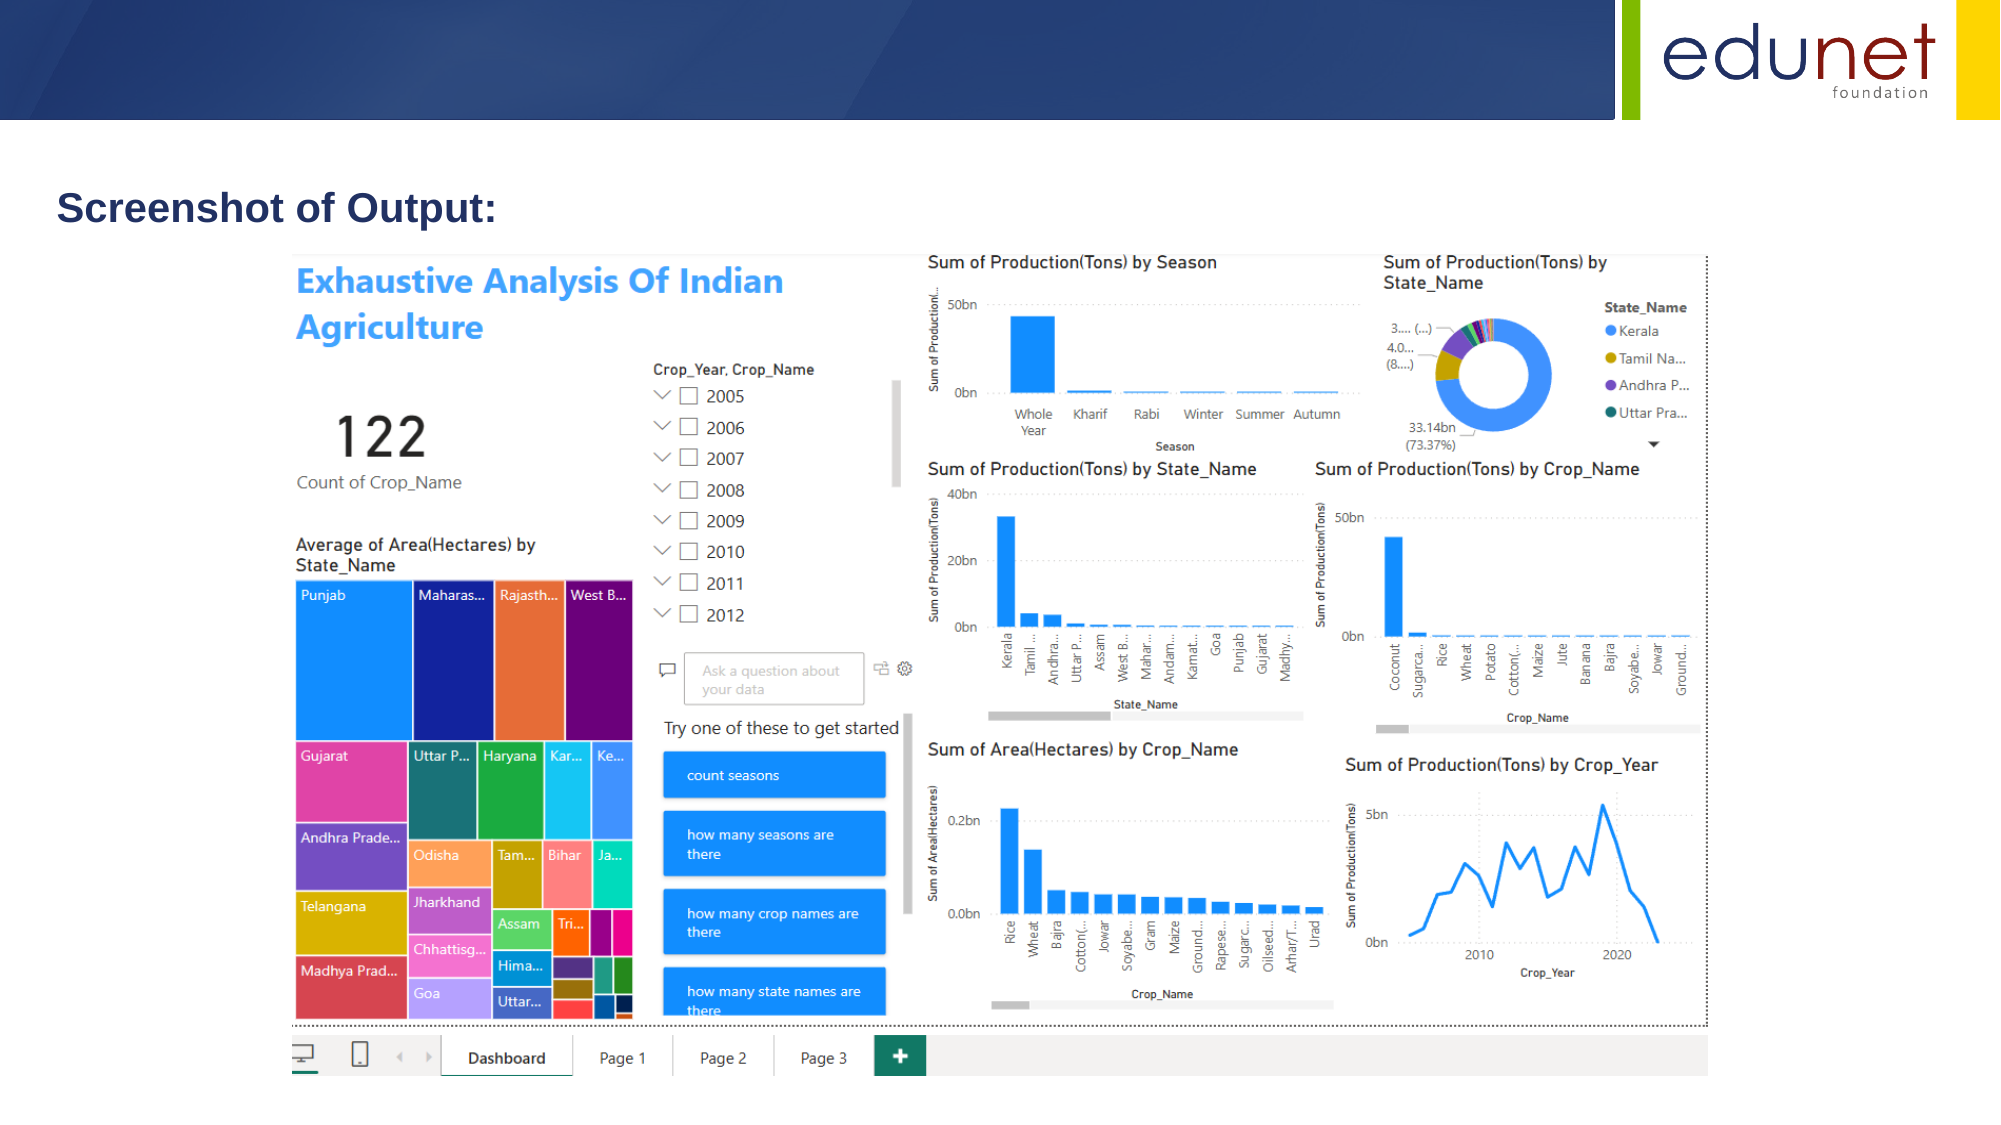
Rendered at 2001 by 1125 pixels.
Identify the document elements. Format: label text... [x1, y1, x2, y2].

picture [292, 254, 1708, 1077]
text_box Screenshot of Output: [41, 172, 1043, 238]
picture [1652, 12, 1948, 108]
